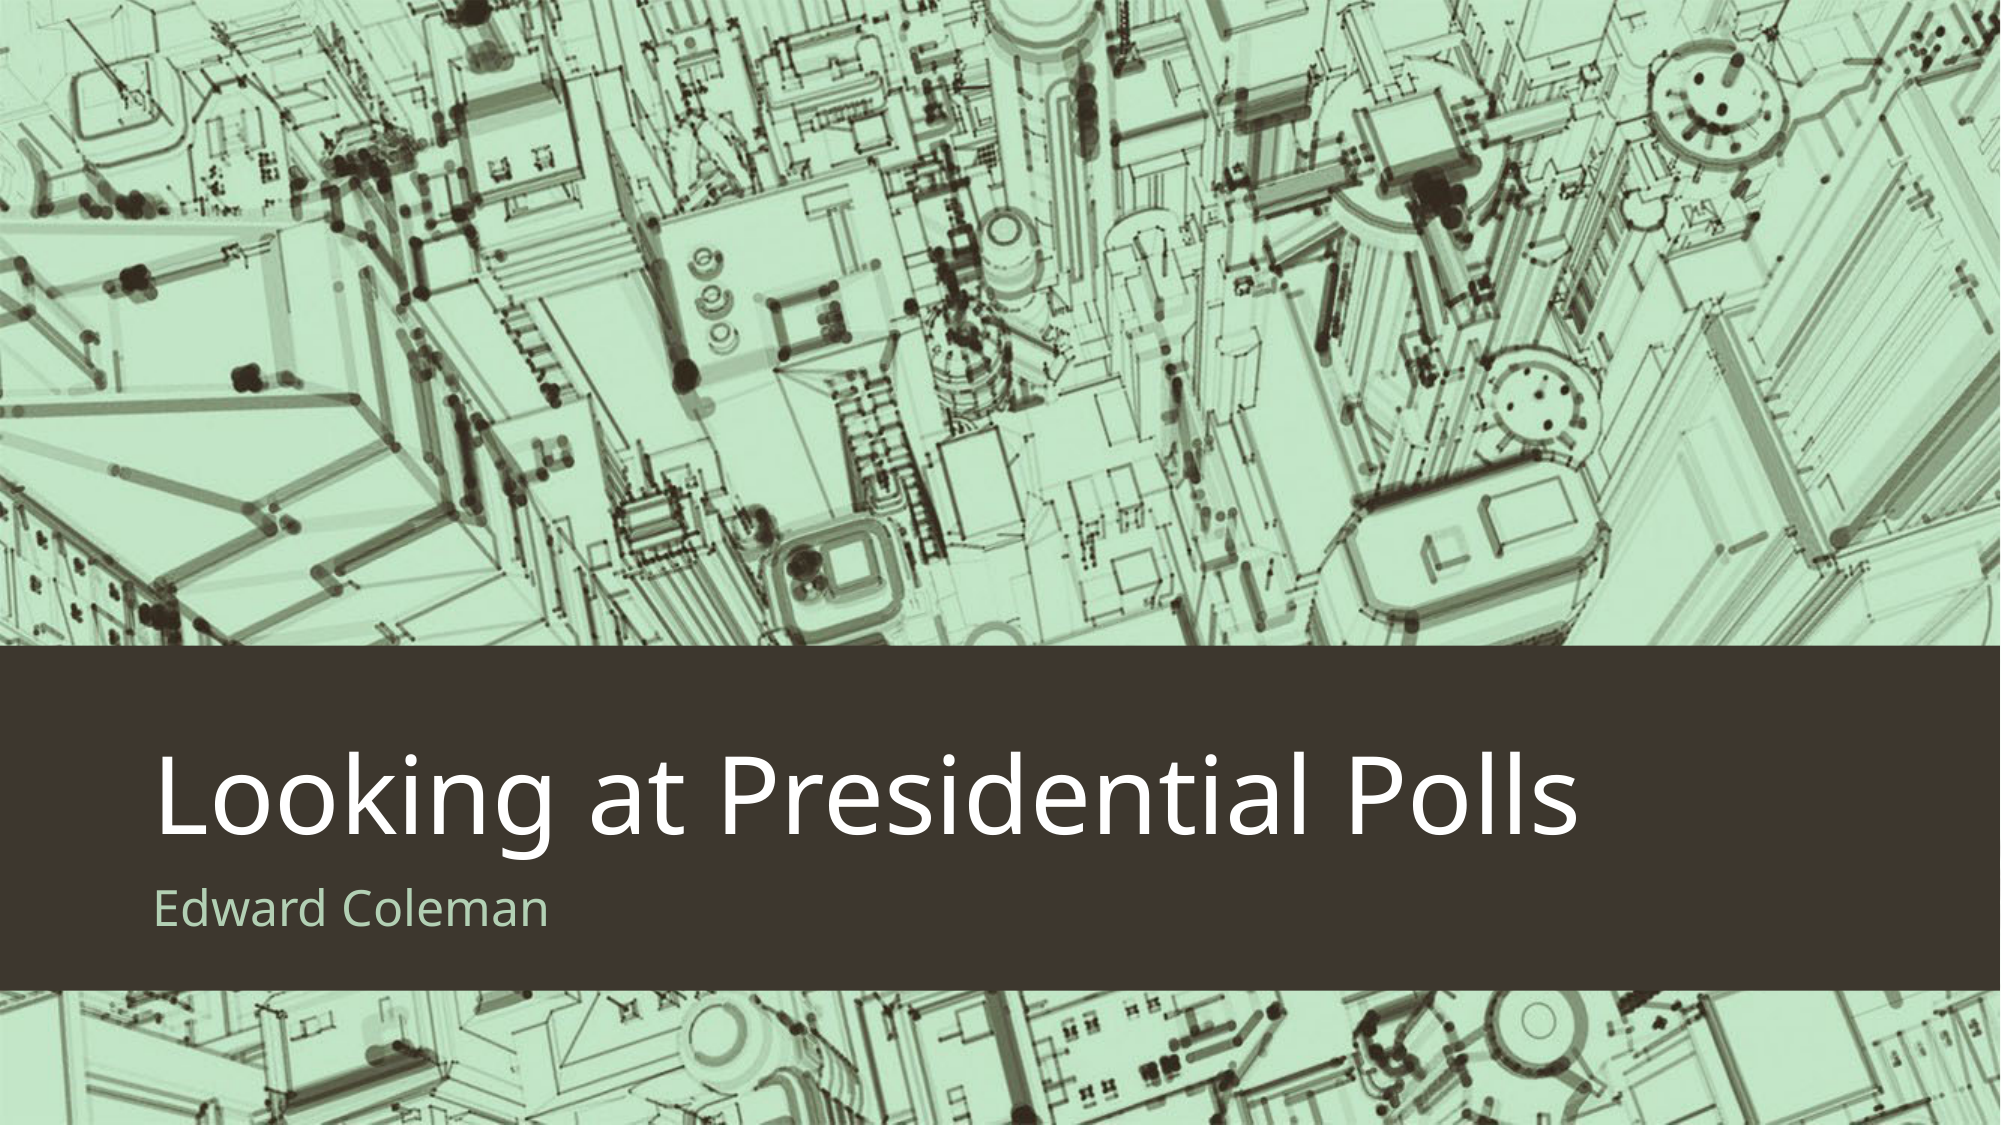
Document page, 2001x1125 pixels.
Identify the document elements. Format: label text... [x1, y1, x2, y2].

picture [0, 0, 2001, 1125]
subtitle Edward Coleman [137, 875, 1863, 954]
title Looking at Presidential Polls [137, 675, 1863, 865]
